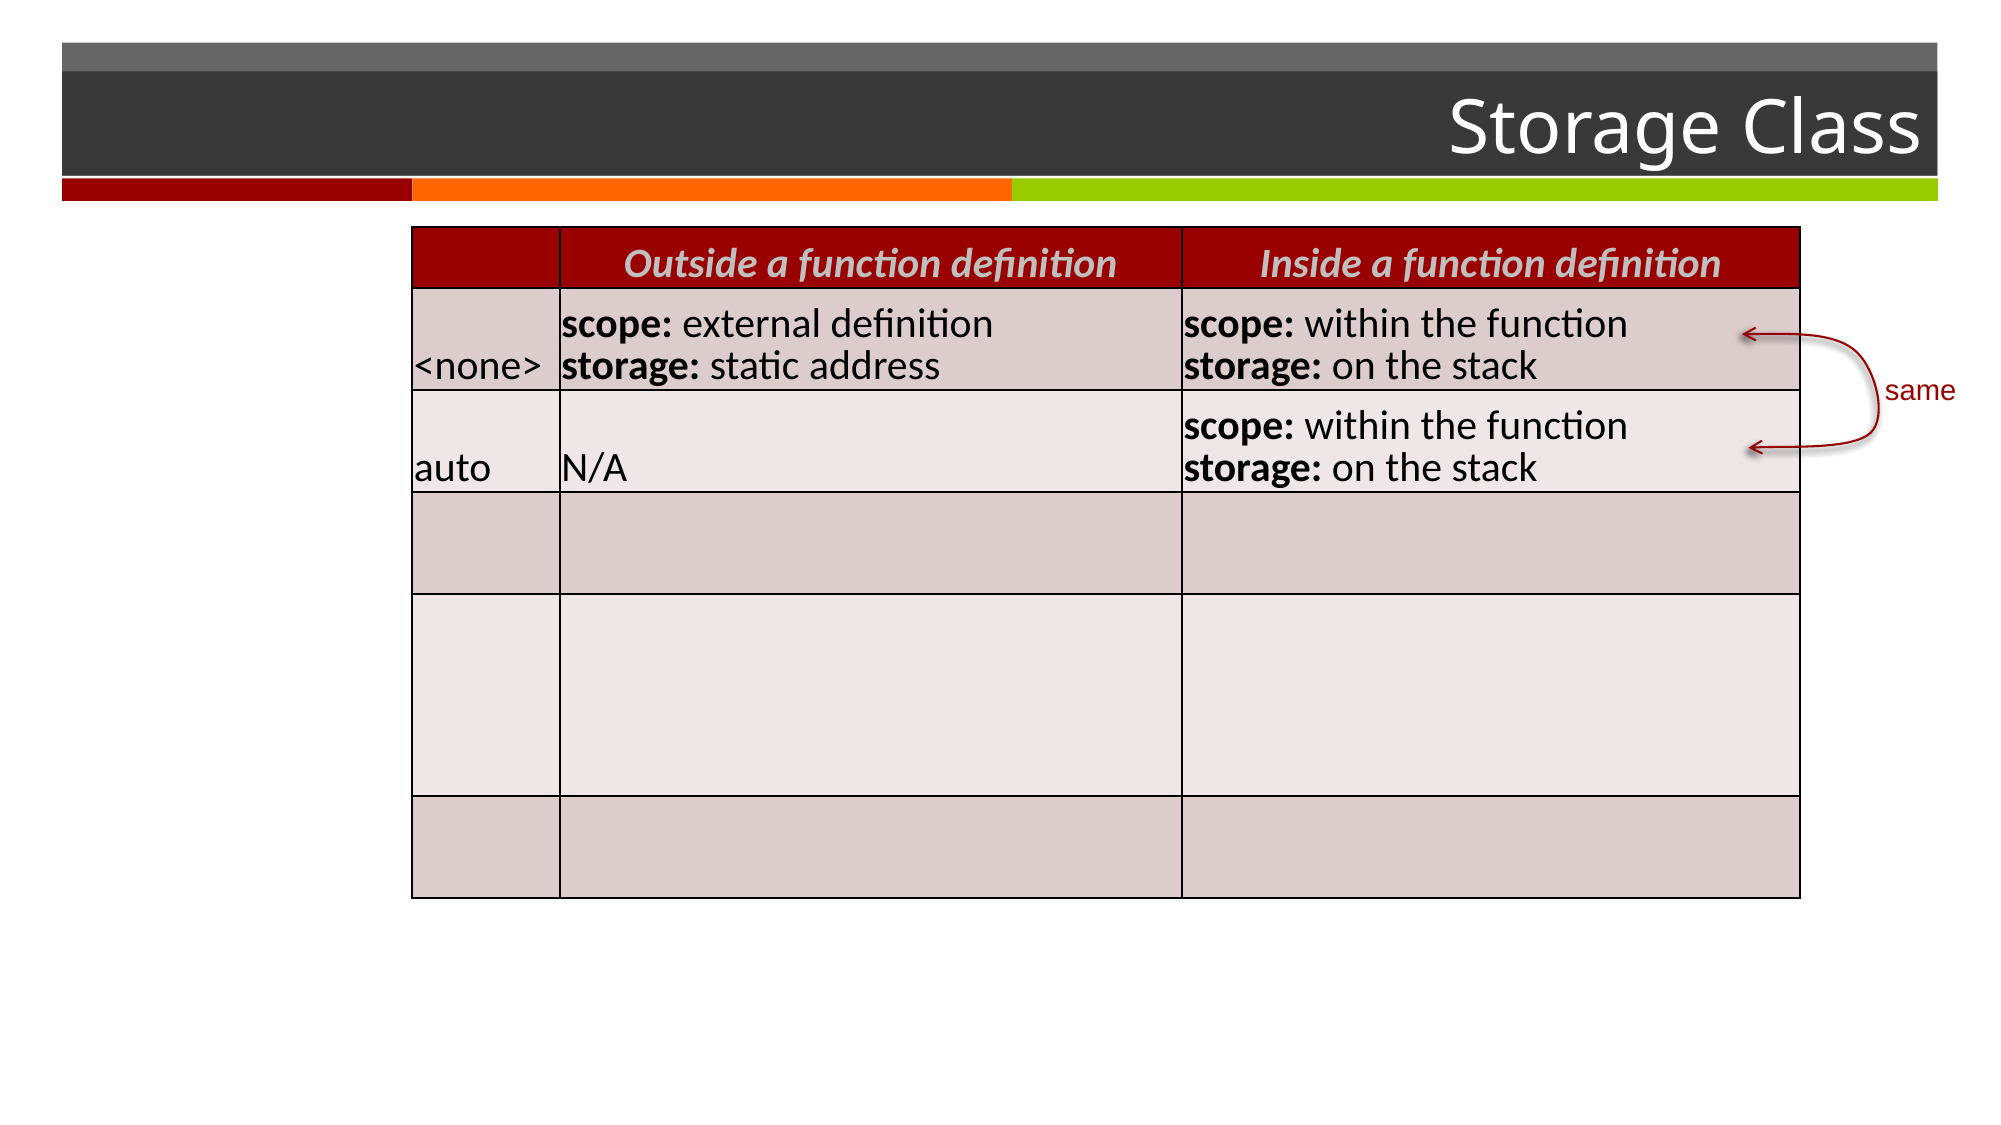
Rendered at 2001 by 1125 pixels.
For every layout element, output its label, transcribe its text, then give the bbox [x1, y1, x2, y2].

table_cell [561, 493, 1181, 593]
table_cell <none> [413, 289, 559, 389]
table_cell [1183, 797, 1799, 897]
table_header [413, 228, 559, 287]
table_header Inside a function definition [1183, 228, 1799, 287]
table_cell [413, 595, 559, 795]
table_cell [413, 493, 559, 593]
table_header Outside a function definition [561, 228, 1181, 287]
title Storage Class [62, 71, 1938, 176]
table_cell [1183, 595, 1799, 795]
table_cell [1183, 493, 1799, 593]
table_cell scope: within the function storage: on the stack [1183, 289, 1799, 389]
table_cell scope: external definition storage: static address [561, 289, 1181, 389]
text_box same [1870, 364, 1992, 414]
text_box [1742, 326, 1880, 455]
table_cell N/A [561, 391, 1181, 491]
table_cell scope: within the function storage: on the stack [1183, 391, 1799, 491]
table_cell [561, 797, 1181, 897]
table_cell auto [413, 391, 559, 491]
table_cell [561, 595, 1181, 795]
table_cell [413, 797, 559, 897]
